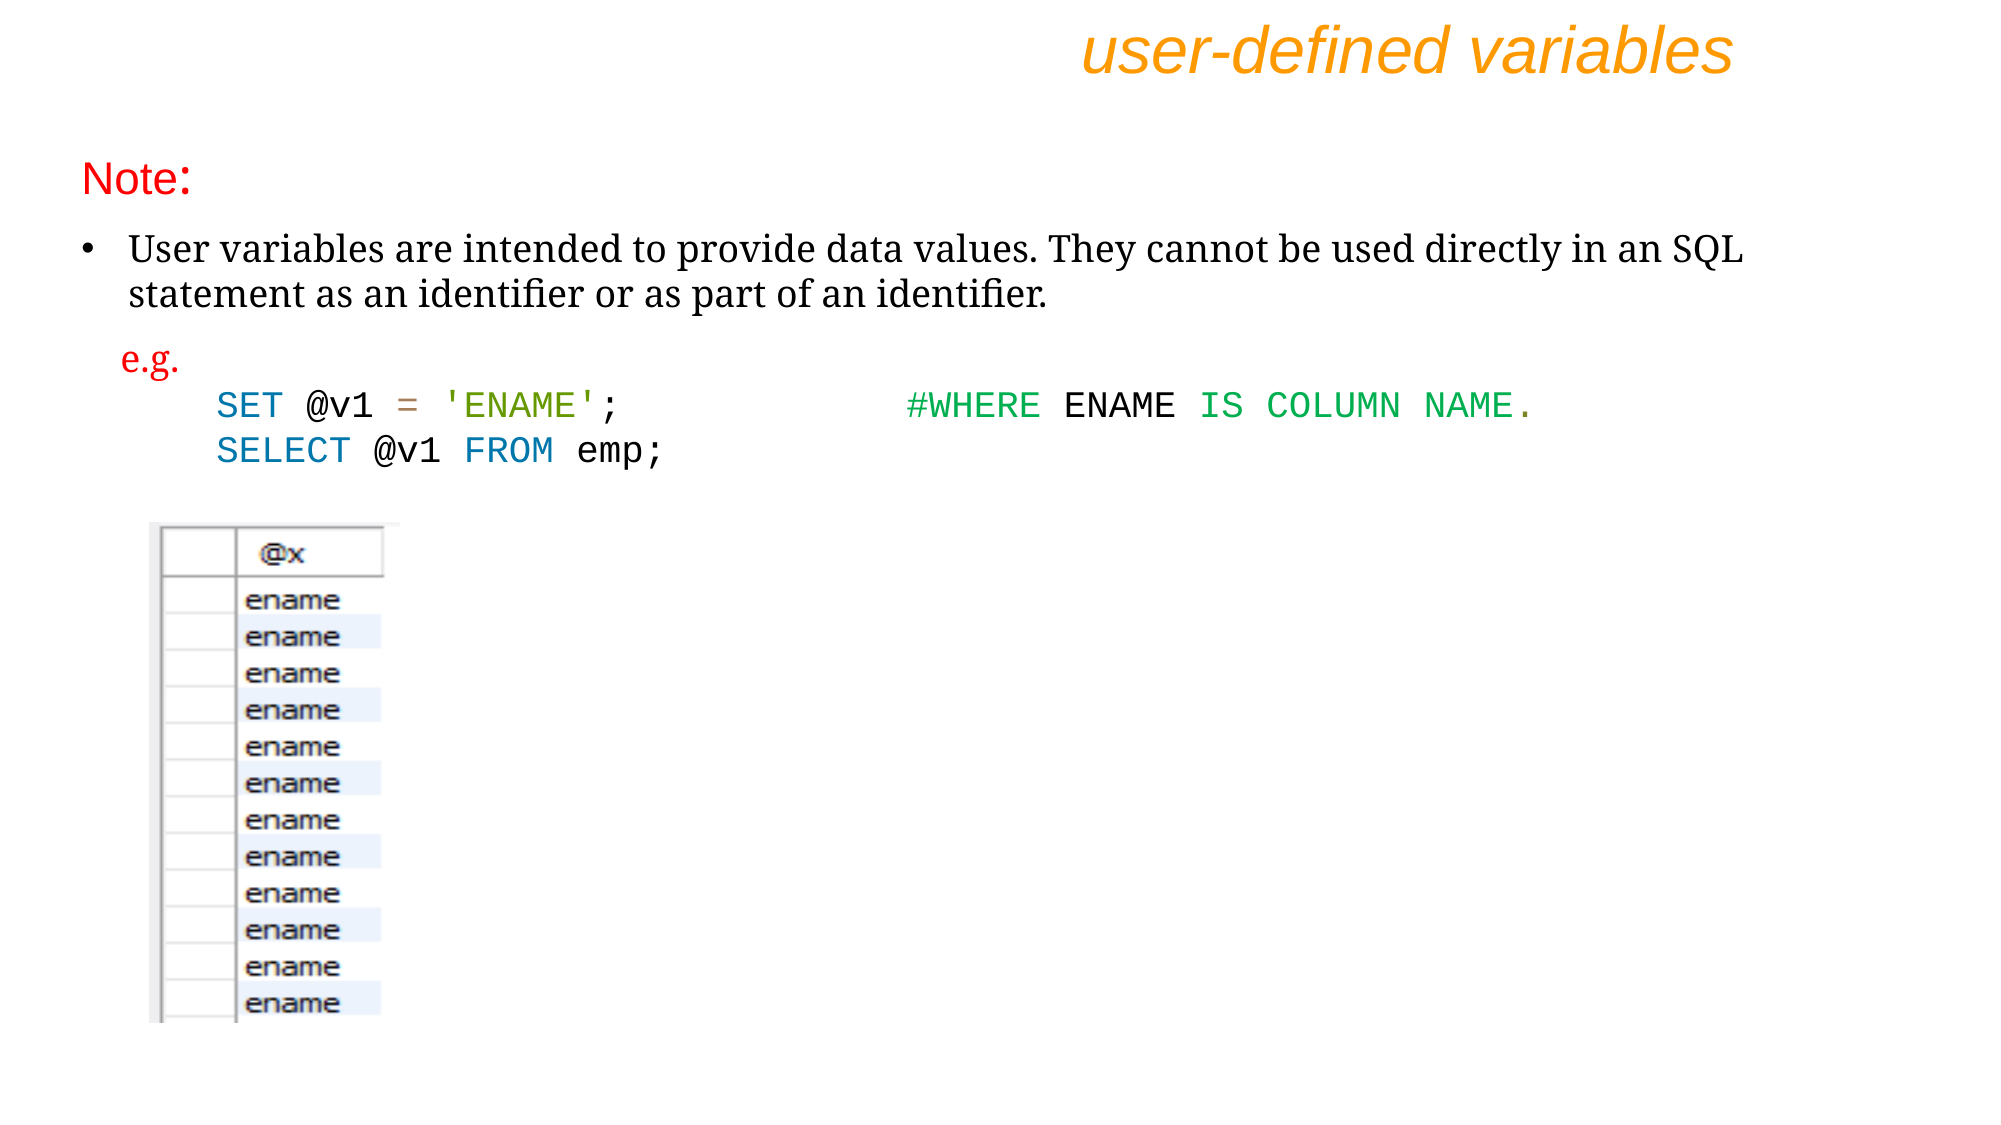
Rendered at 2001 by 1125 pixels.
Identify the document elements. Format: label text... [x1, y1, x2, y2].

text_box Note: User variables are intended to provide data values. They cannot be used directly in an SQL statement as an identifier or as part of an identifier. e.g. SET @v1 = 'ENAME'; #WHERE ENAME IS COLUMN NAME. SELECT @v1 FROM emp; [66, 137, 1945, 523]
text_box user-defined variables [249, 0, 1750, 95]
picture [149, 521, 400, 1023]
